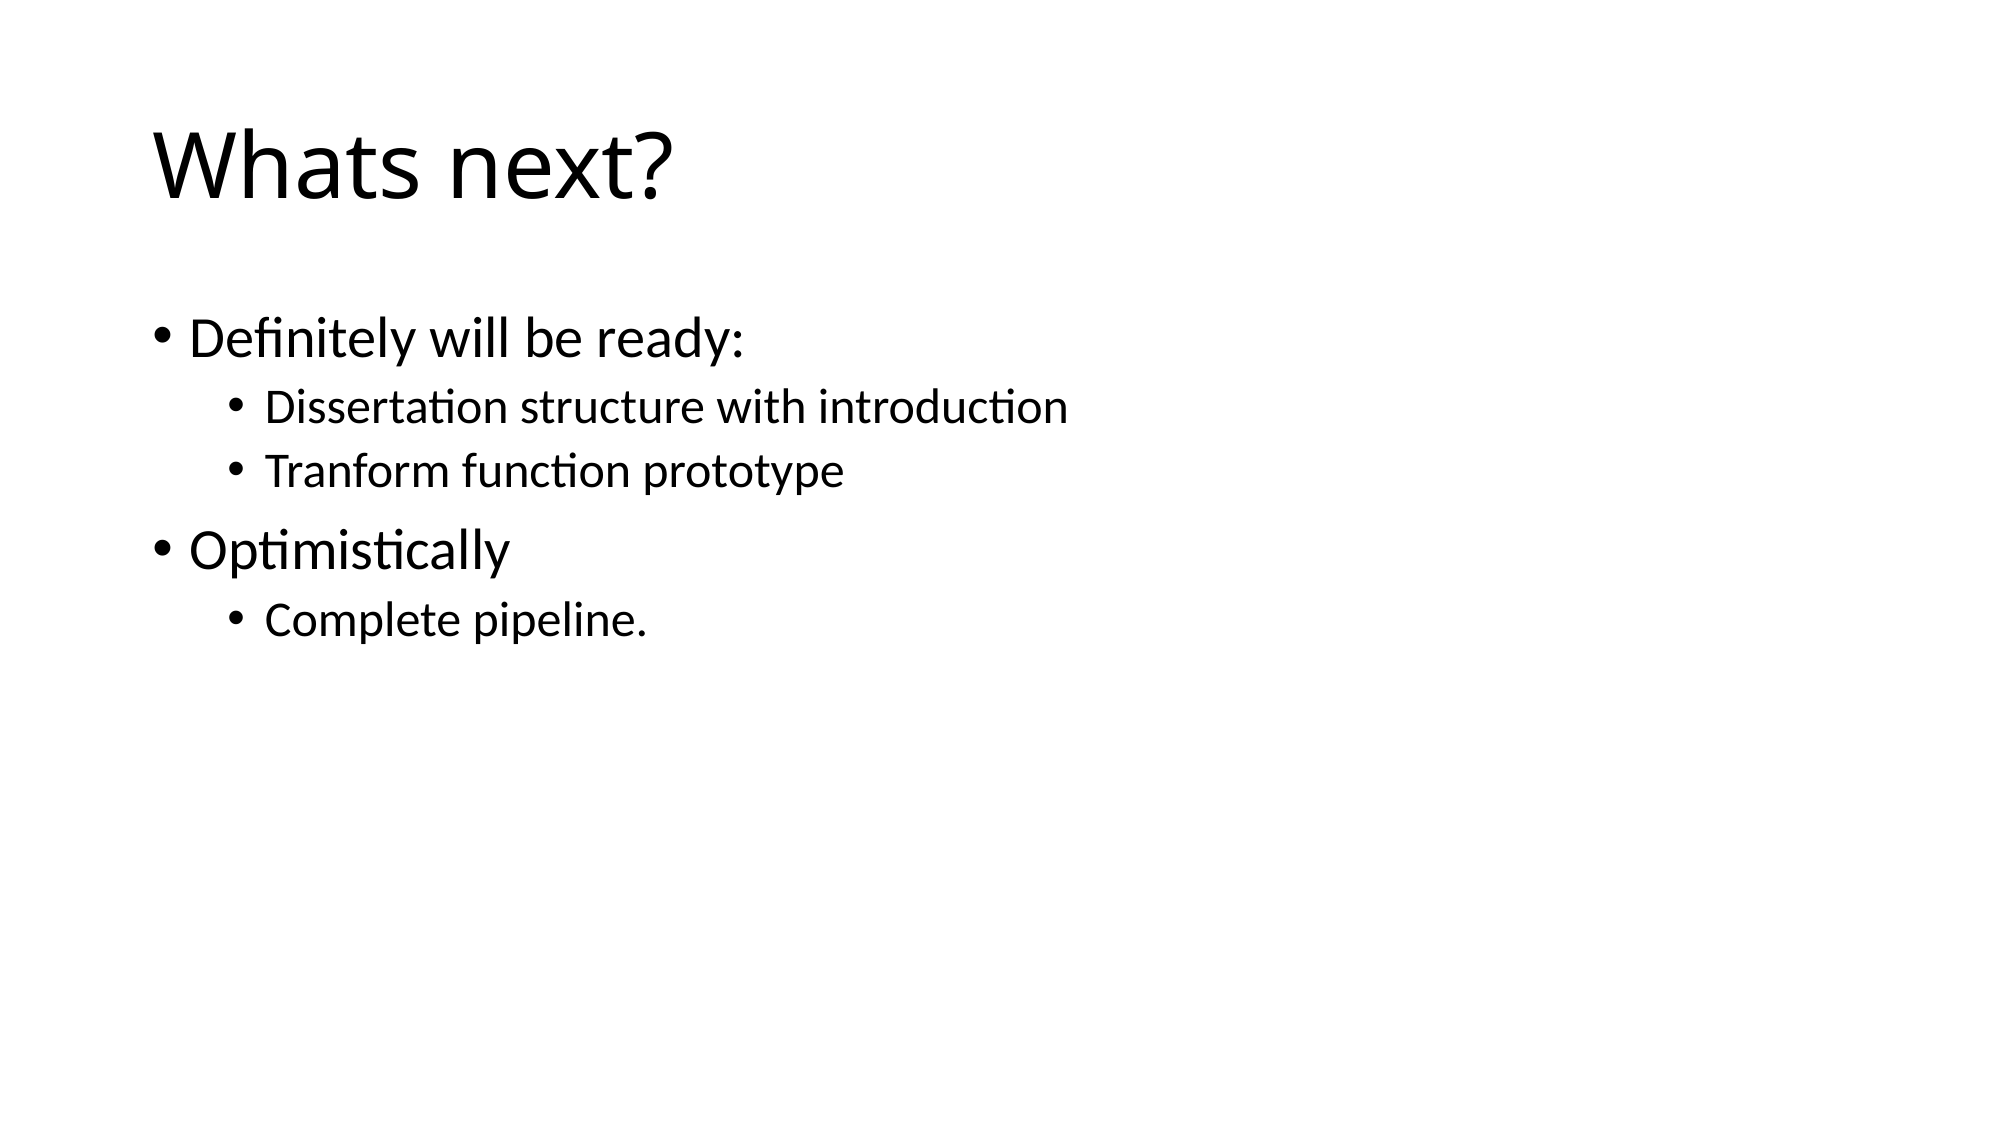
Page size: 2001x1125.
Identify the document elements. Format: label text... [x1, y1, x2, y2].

title Whats next? [137, 59, 1863, 278]
list Definitely will be ready: Dissertation structure with introduction Tranform function prototype Optimistically Complete pipeline. [137, 299, 1863, 1014]
